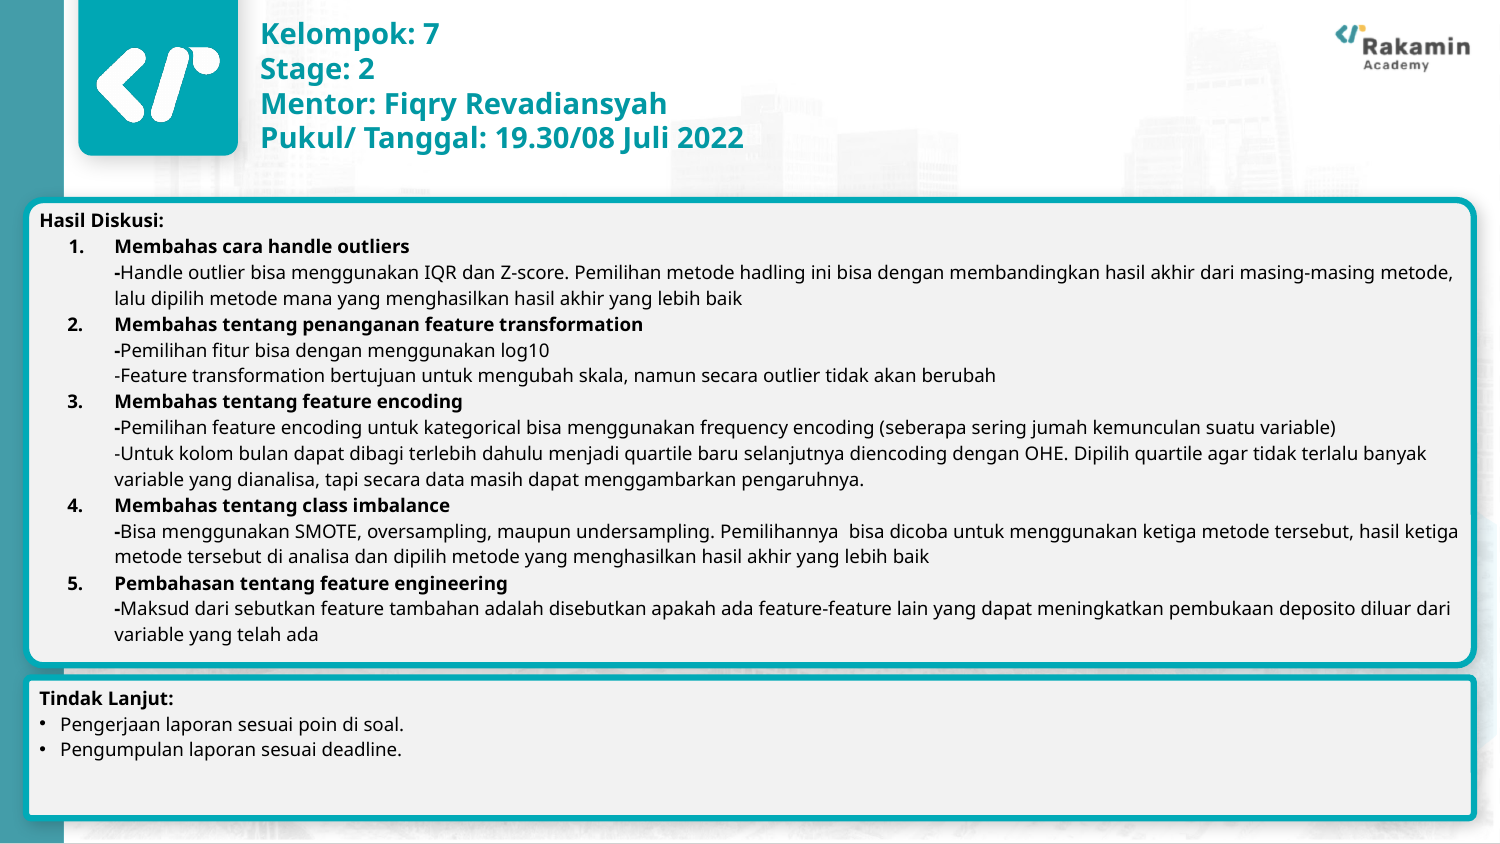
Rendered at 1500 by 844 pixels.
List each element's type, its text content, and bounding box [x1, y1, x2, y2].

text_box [25, 199, 1475, 666]
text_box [72, 0, 244, 156]
text_box Kelompok: 7 Stage: 2 Mentor: Fiqry Revadiansyah Pukul/ Tanggal: 19.30/08 Juli 2022 [248, 9, 1472, 161]
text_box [25, 677, 1475, 819]
picture [0, 0, 1500, 844]
